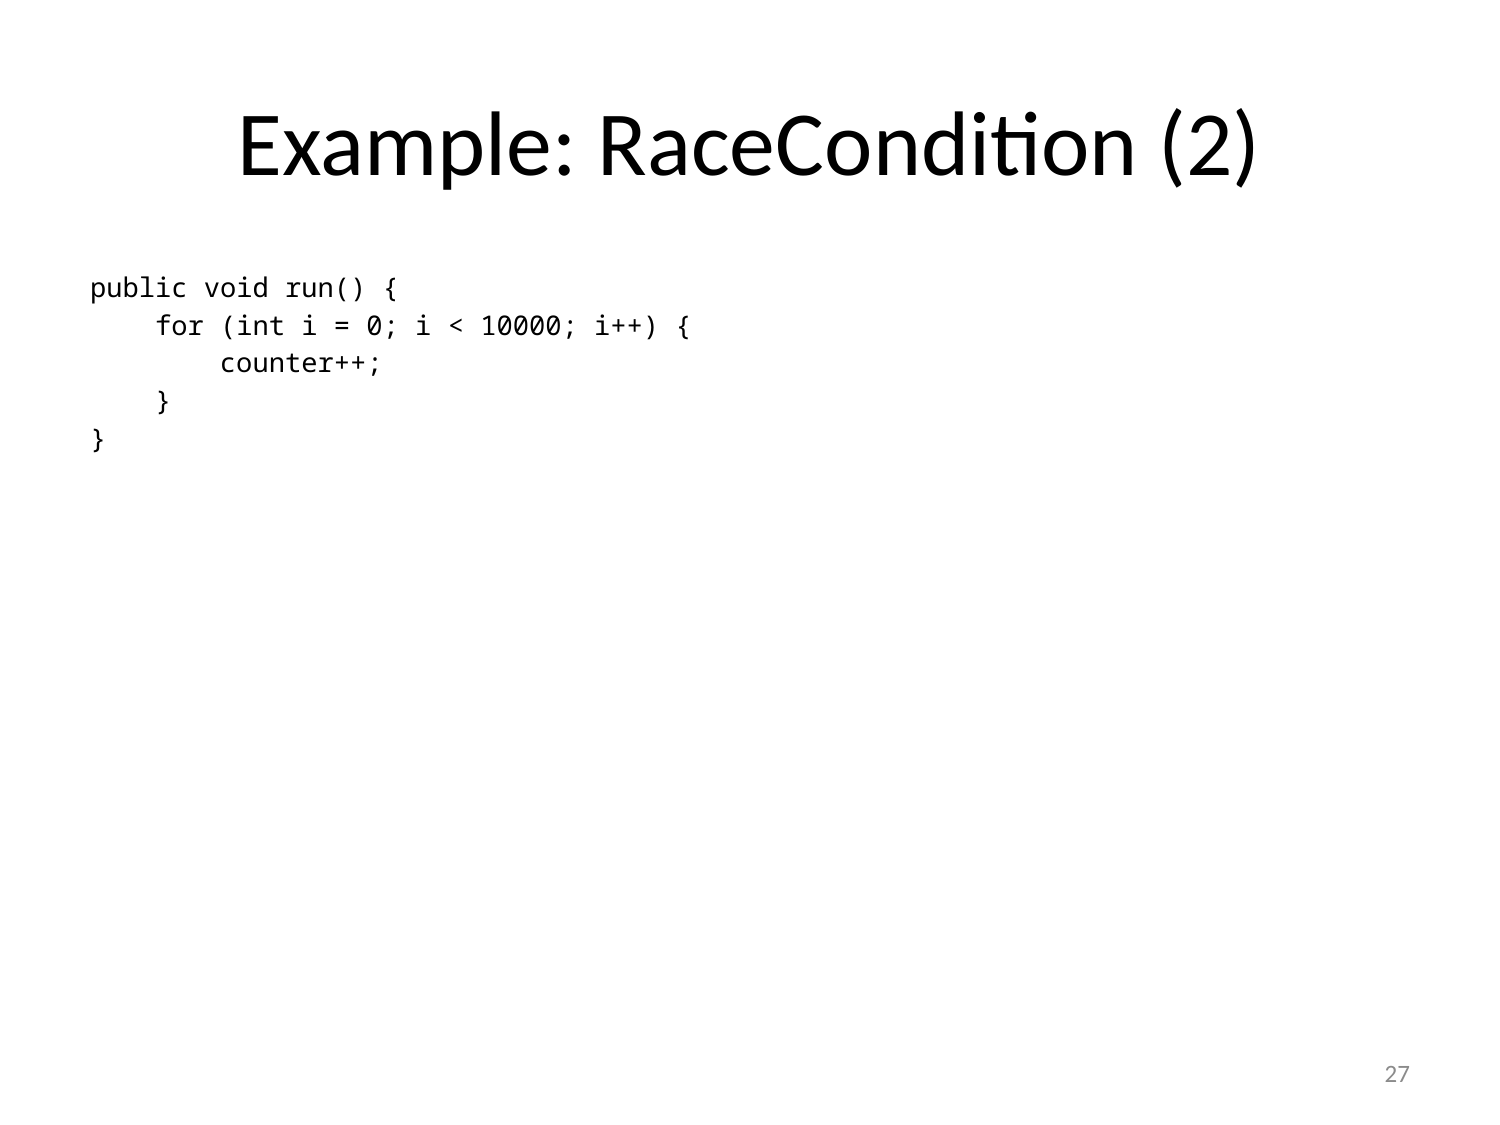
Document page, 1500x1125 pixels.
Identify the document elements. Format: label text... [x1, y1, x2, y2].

title Example: RaceCondition (2) [75, 45, 1425, 233]
slide_number 27 [1074, 1042, 1425, 1103]
list public void run() { for (int i = 0; i < 10000; i++) { counter++; } } [75, 262, 1425, 1005]
